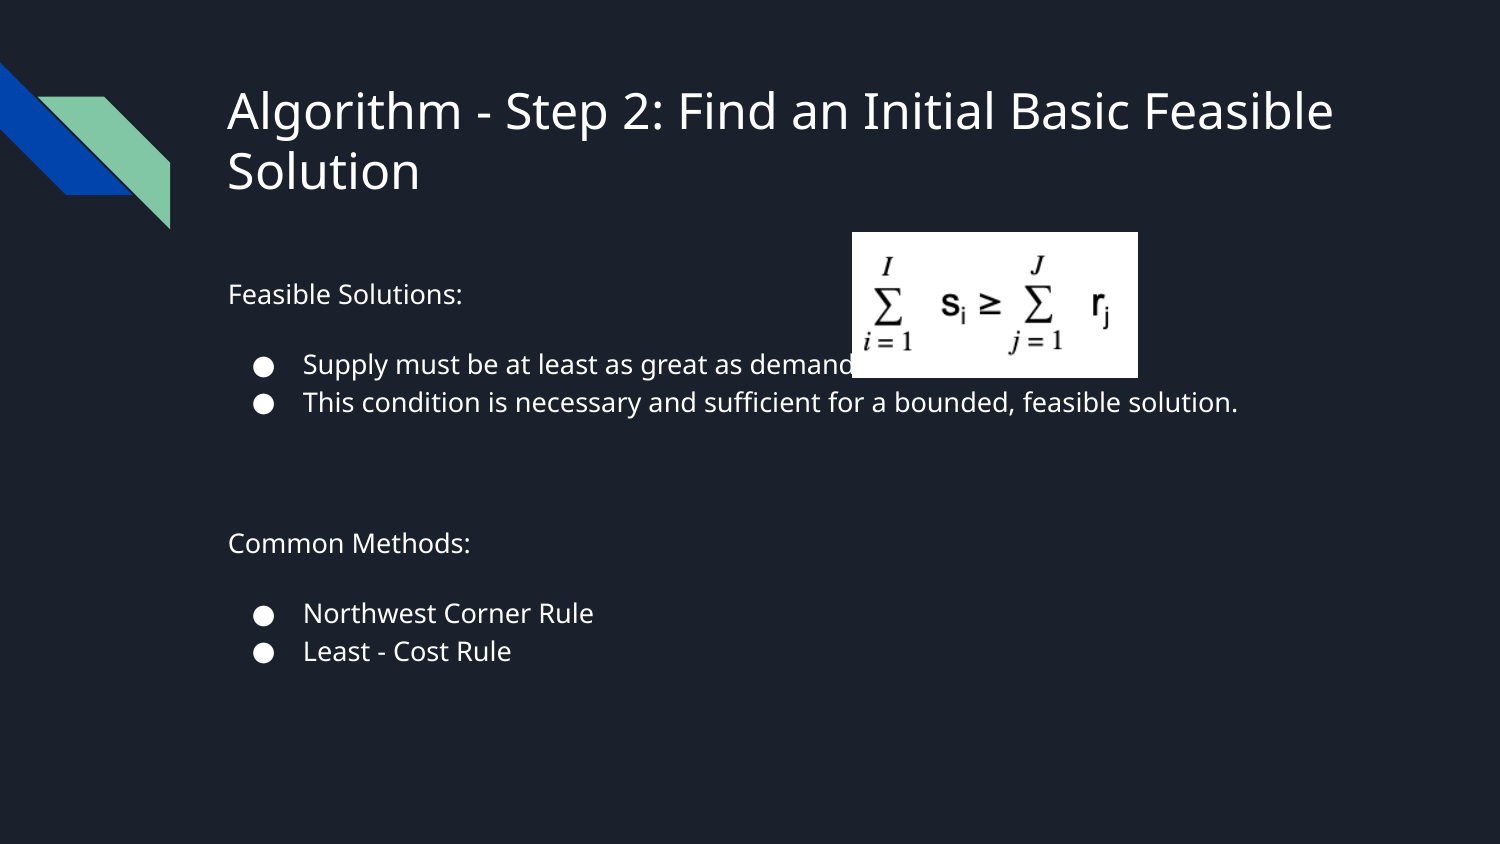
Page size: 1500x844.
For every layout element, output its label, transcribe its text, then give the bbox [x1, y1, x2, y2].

list Feasible Solutions: Supply must be at least as great as demand: This condition is necessary and sufficient for a bounded, feasible solution. Common Methods: Northwest Corner Rule Least - Cost Rule [212, 257, 1368, 735]
title Algorithm - Step 2: Find an Initial Basic Feasible Solution [212, 64, 1368, 215]
picture [852, 232, 1138, 378]
